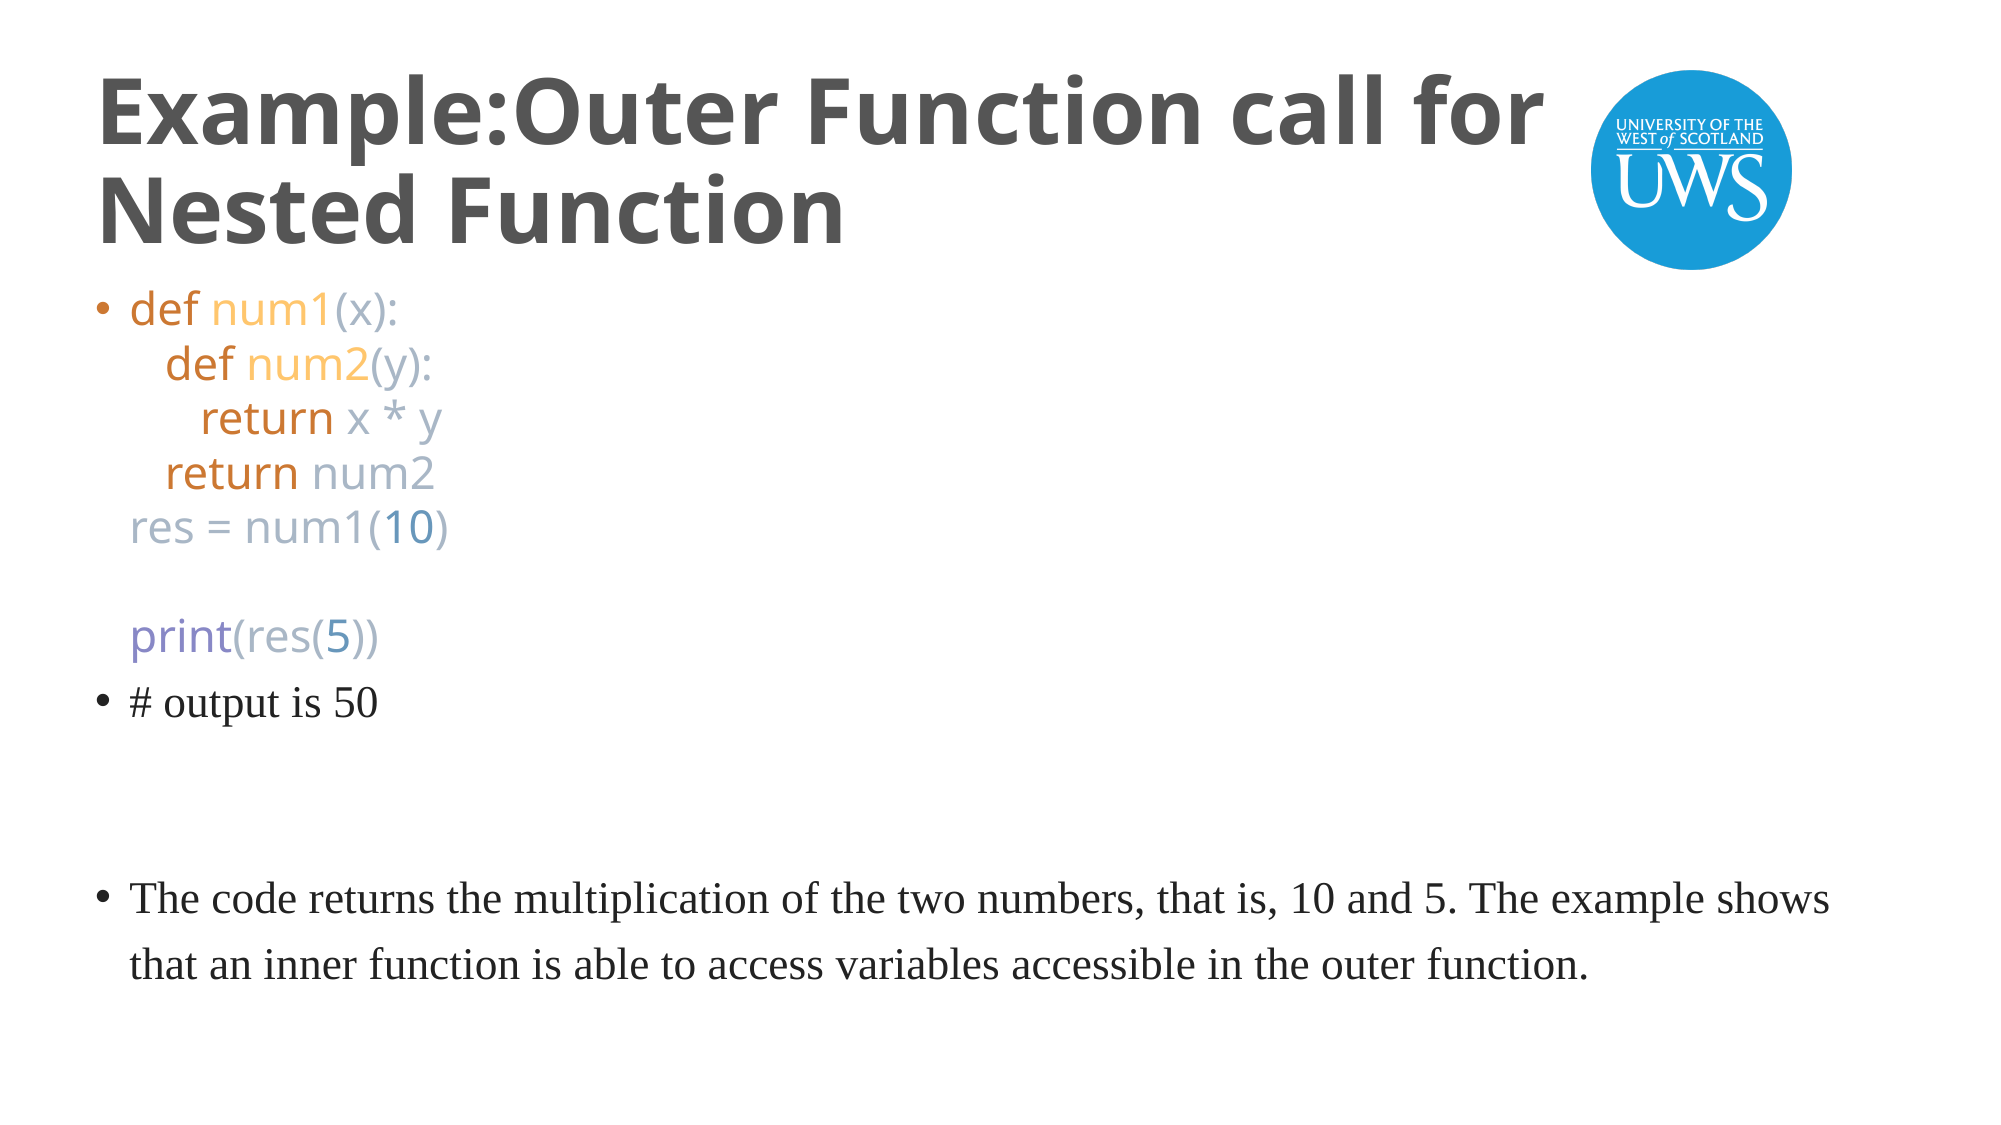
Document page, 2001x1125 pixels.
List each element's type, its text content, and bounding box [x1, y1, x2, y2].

list def num1(x): def num2(y): return x * y return num2 res = num1(10) print(res(5)) # output is 50 The code returns the multiplication of the two numbers, that is, 10 and 5. The example shows that an inner function is able to access variables accessible in the outer function. [80, 272, 1863, 1014]
title Example:Outer Function call for Nested Function [80, 55, 1806, 272]
